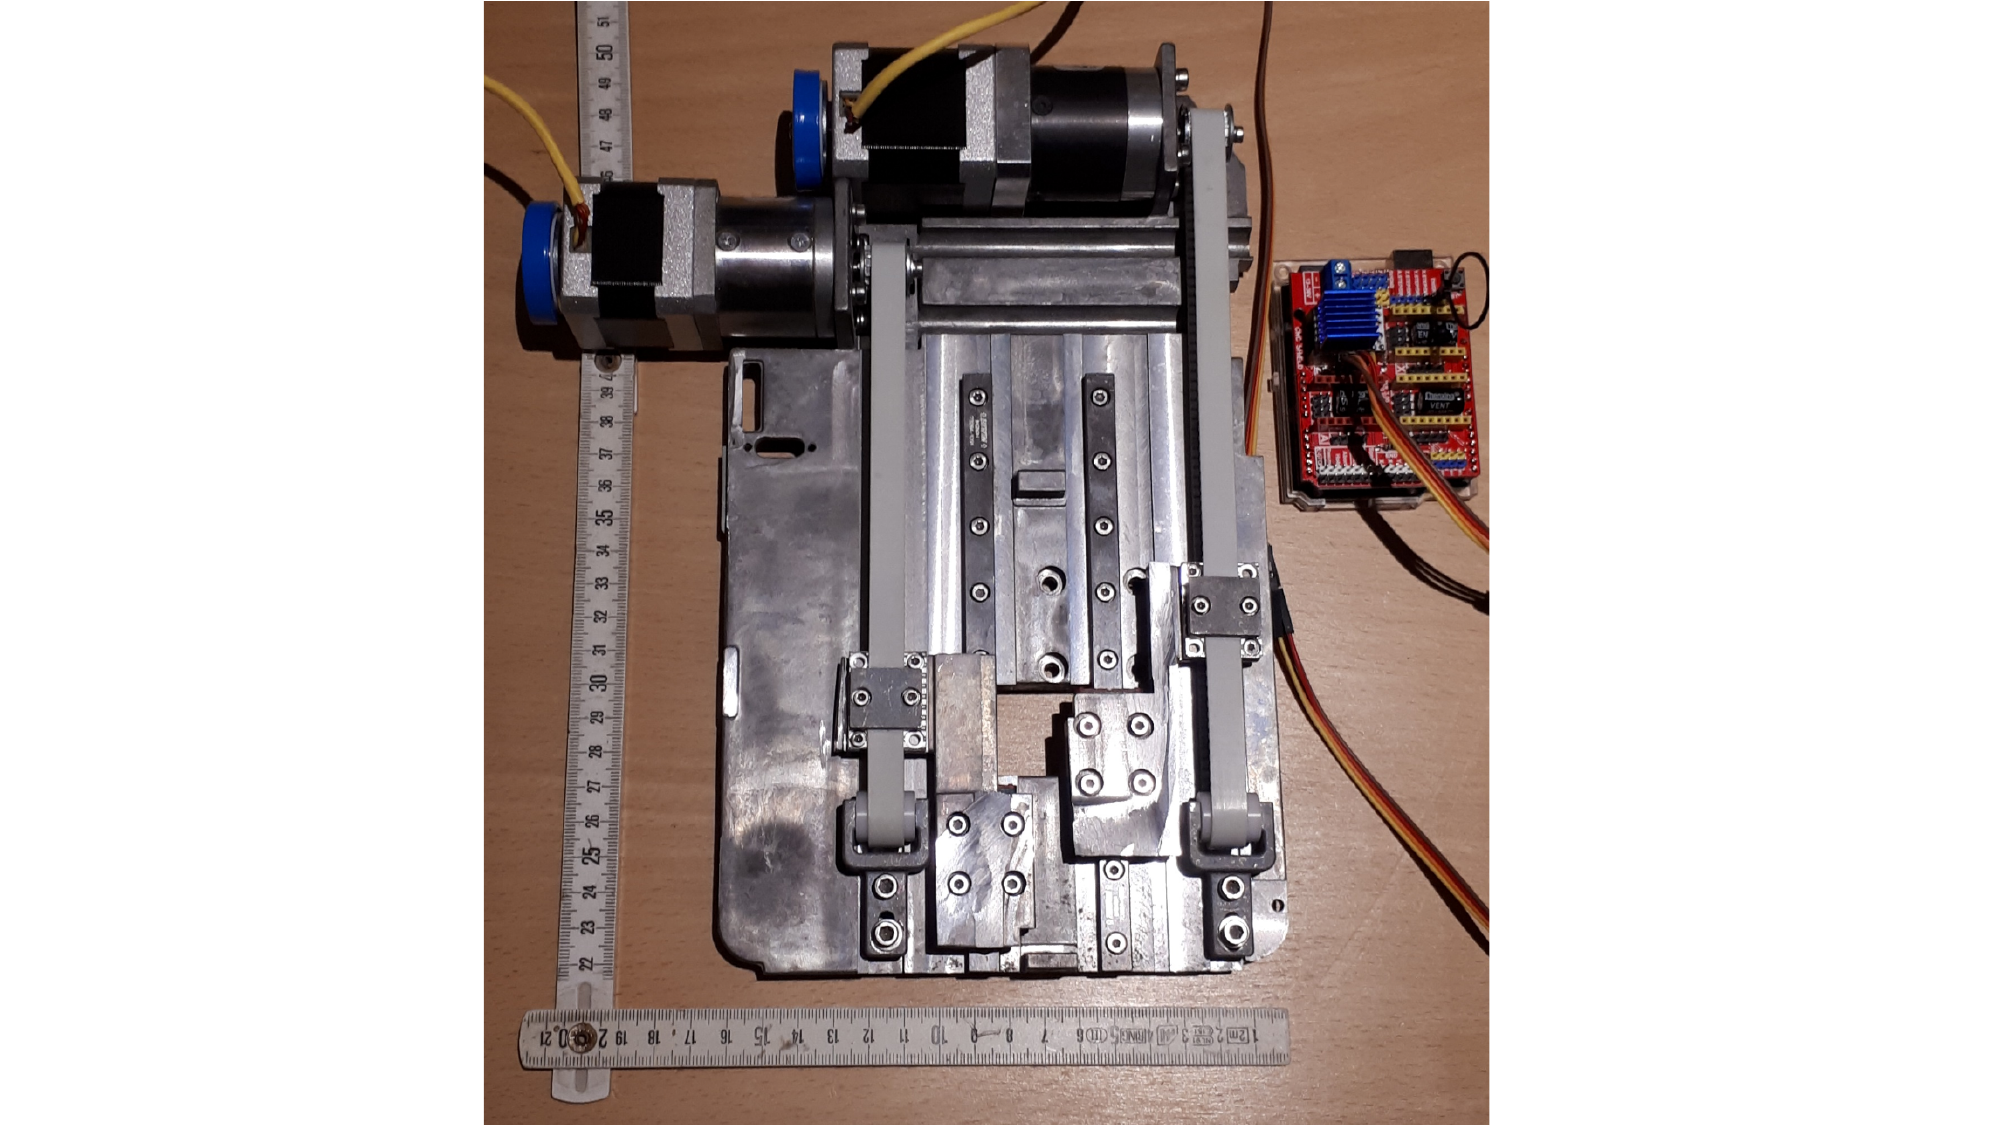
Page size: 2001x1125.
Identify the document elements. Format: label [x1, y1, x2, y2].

picture [424, 1, 1549, 1125]
